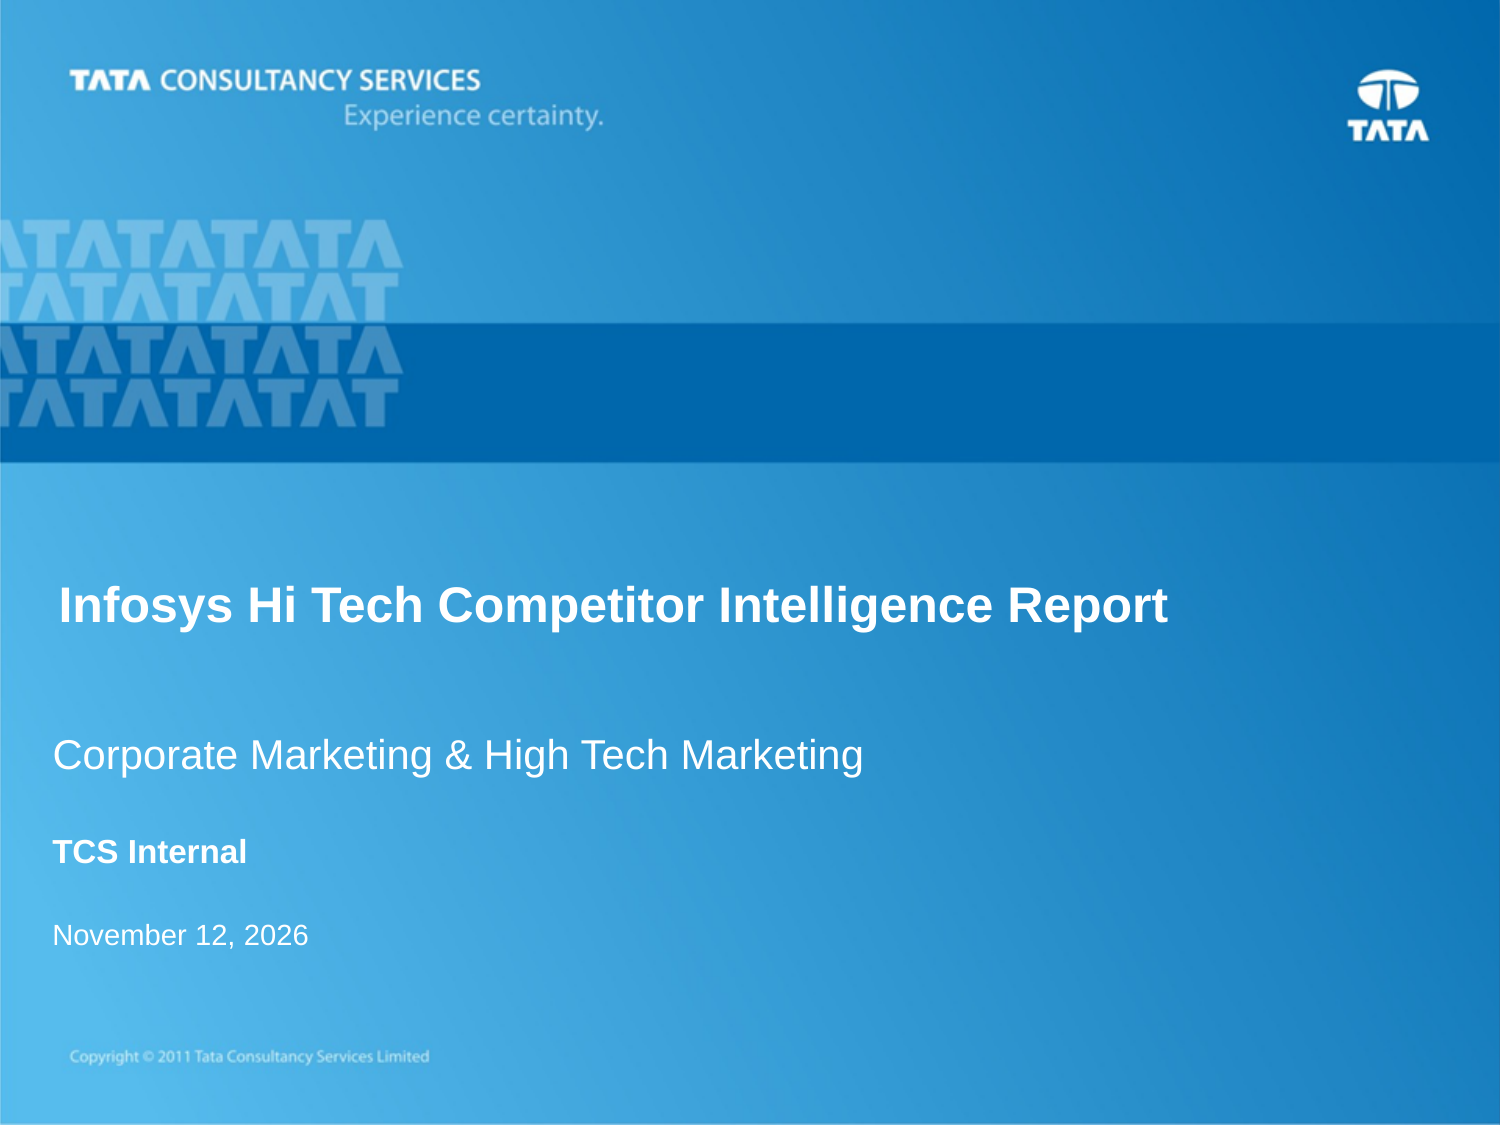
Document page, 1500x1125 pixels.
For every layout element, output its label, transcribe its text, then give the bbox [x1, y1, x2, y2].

subtitle Corporate Marketing & High Tech Marketing [37, 712, 1423, 813]
picture [0, 0, 1500, 1125]
text_box TCS Internal October 15, 2013 [37, 822, 1002, 959]
title Infosys Hi Tech Competitor Intelligence Report [43, 565, 1425, 678]
